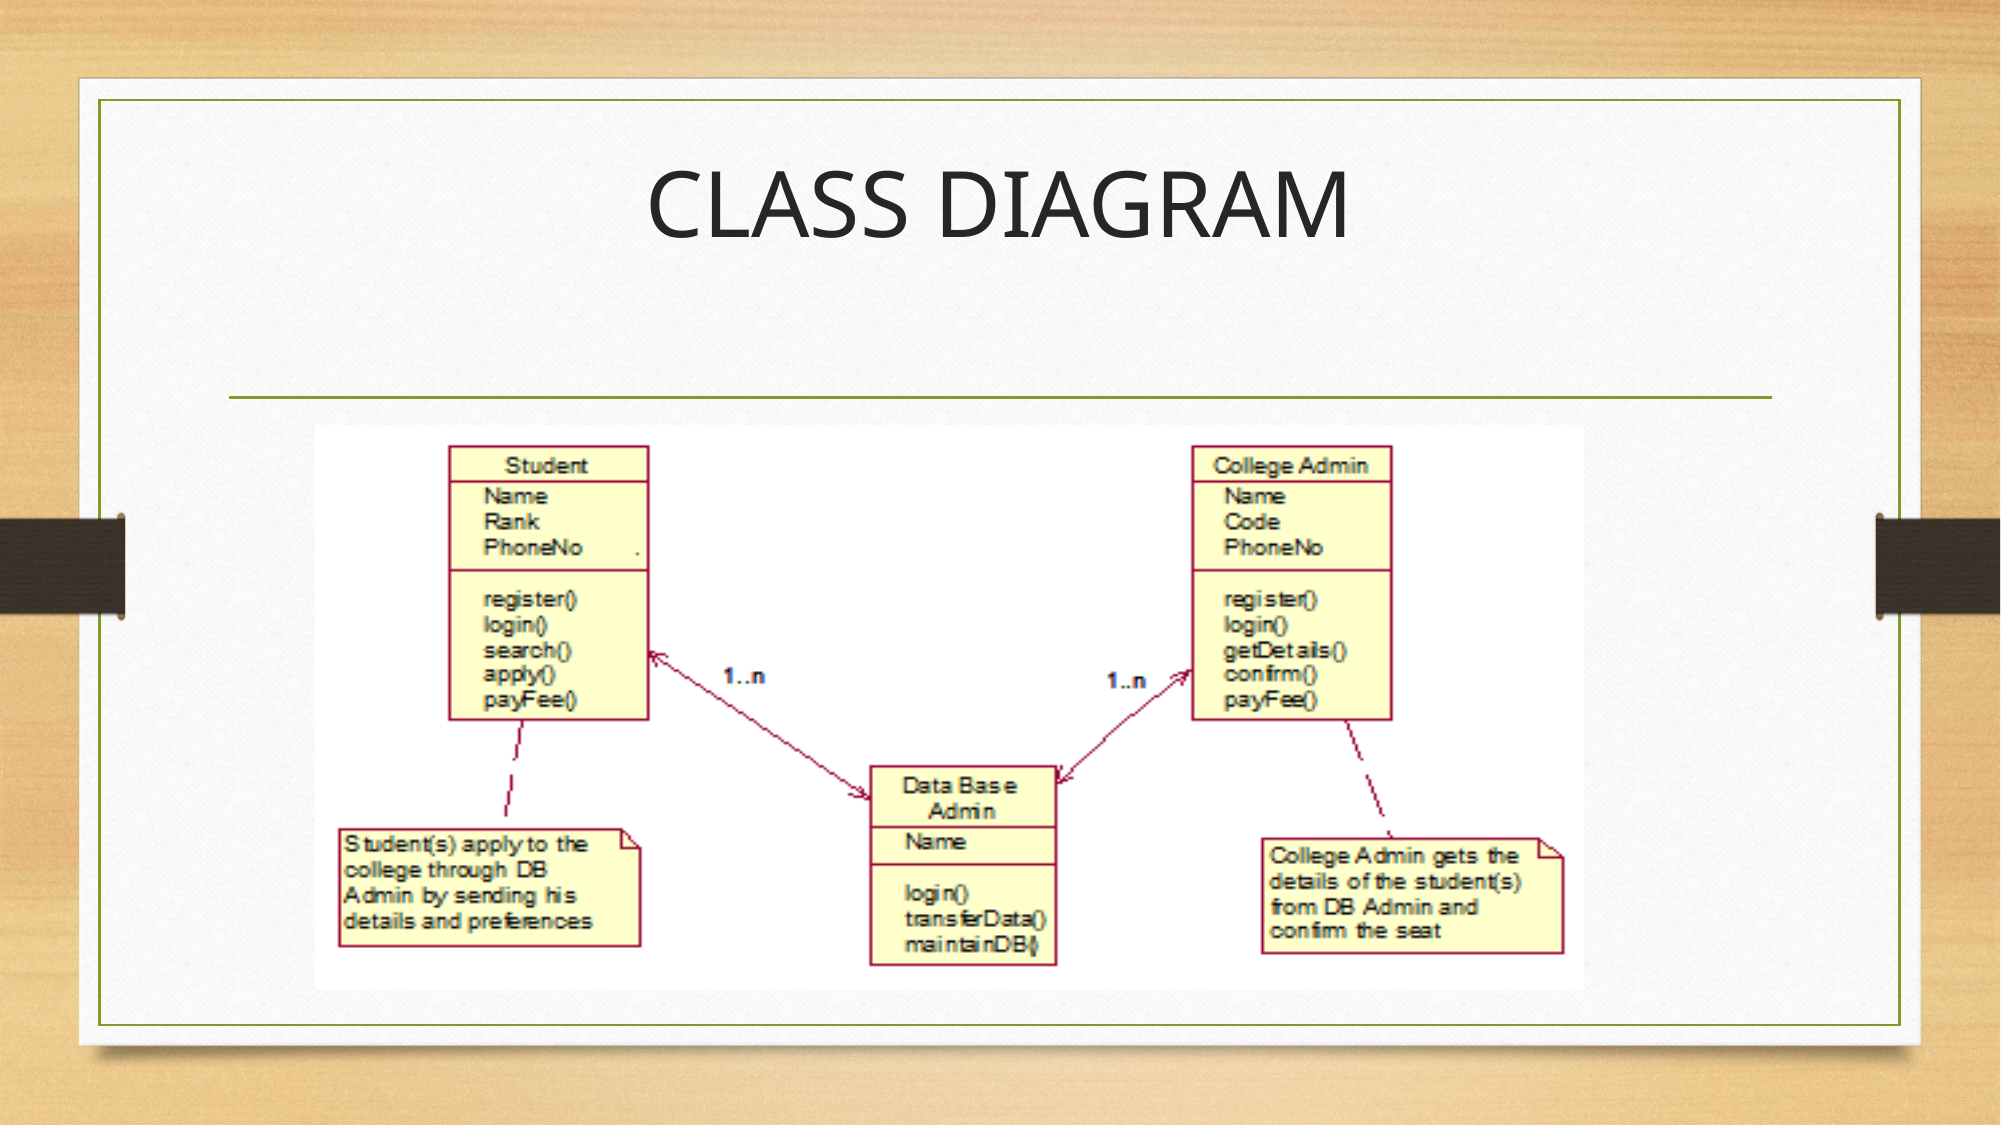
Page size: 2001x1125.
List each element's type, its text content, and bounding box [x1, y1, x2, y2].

picture [0, 0, 2001, 1125]
title CLASS DIAGRAM [212, 135, 1788, 377]
